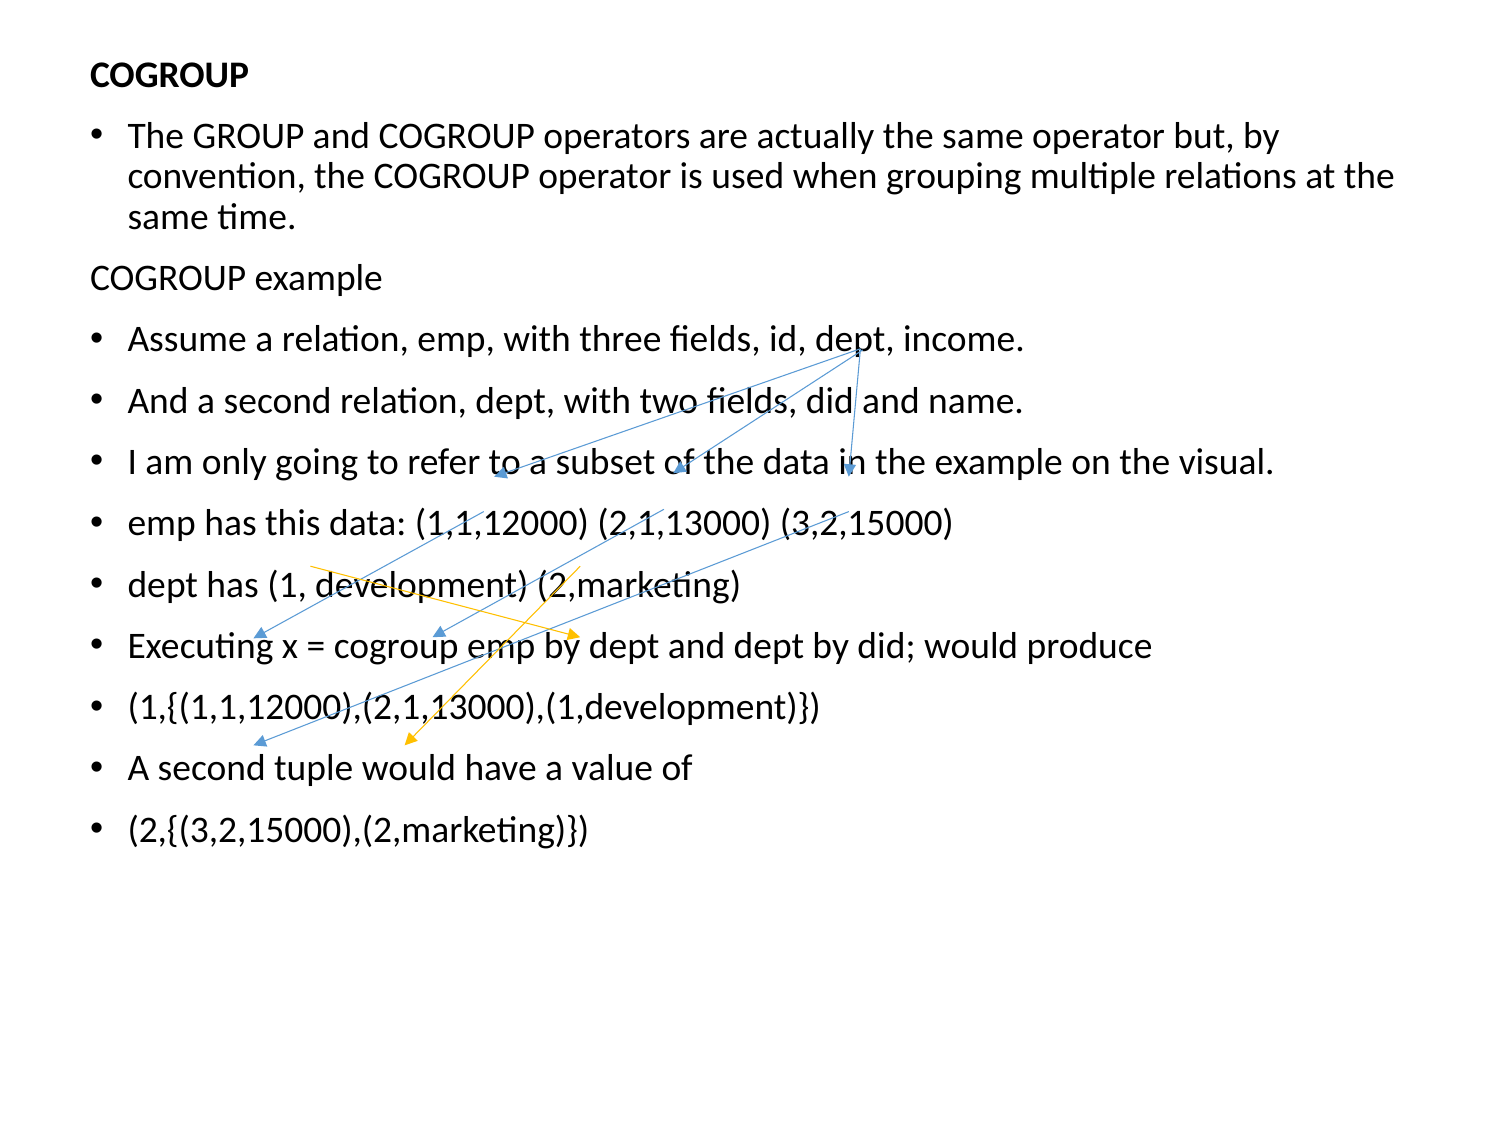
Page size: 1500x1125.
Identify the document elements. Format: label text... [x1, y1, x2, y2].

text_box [404, 566, 581, 746]
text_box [494, 348, 848, 477]
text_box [848, 348, 861, 477]
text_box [253, 511, 849, 746]
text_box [310, 566, 404, 638]
list COGROUP The GROUP and COGROUP operators are actually the same operator but, by convention, the COGROUP operator is used when grouping multiple relations at the same time. COGROUP example Assume a relation, emp, with three fields, id, dept, income. And a second relation, dept, with two fields, did and name. I am only going to refer to a subset of the data in the example on the visual. emp has this data: (1,1,12000) (2,1,13000) (3,2,15000) dept has (1, development) (2,marketing) Executing x = cogroup emp by dept and dept by did; would produce (1,{(1,1,12000),(2,1,13000),(1,development)}) A second tuple would have a value of (2,{(3,2,15000),(2,marketing)}) [75, 47, 1425, 1005]
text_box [673, 349, 848, 474]
